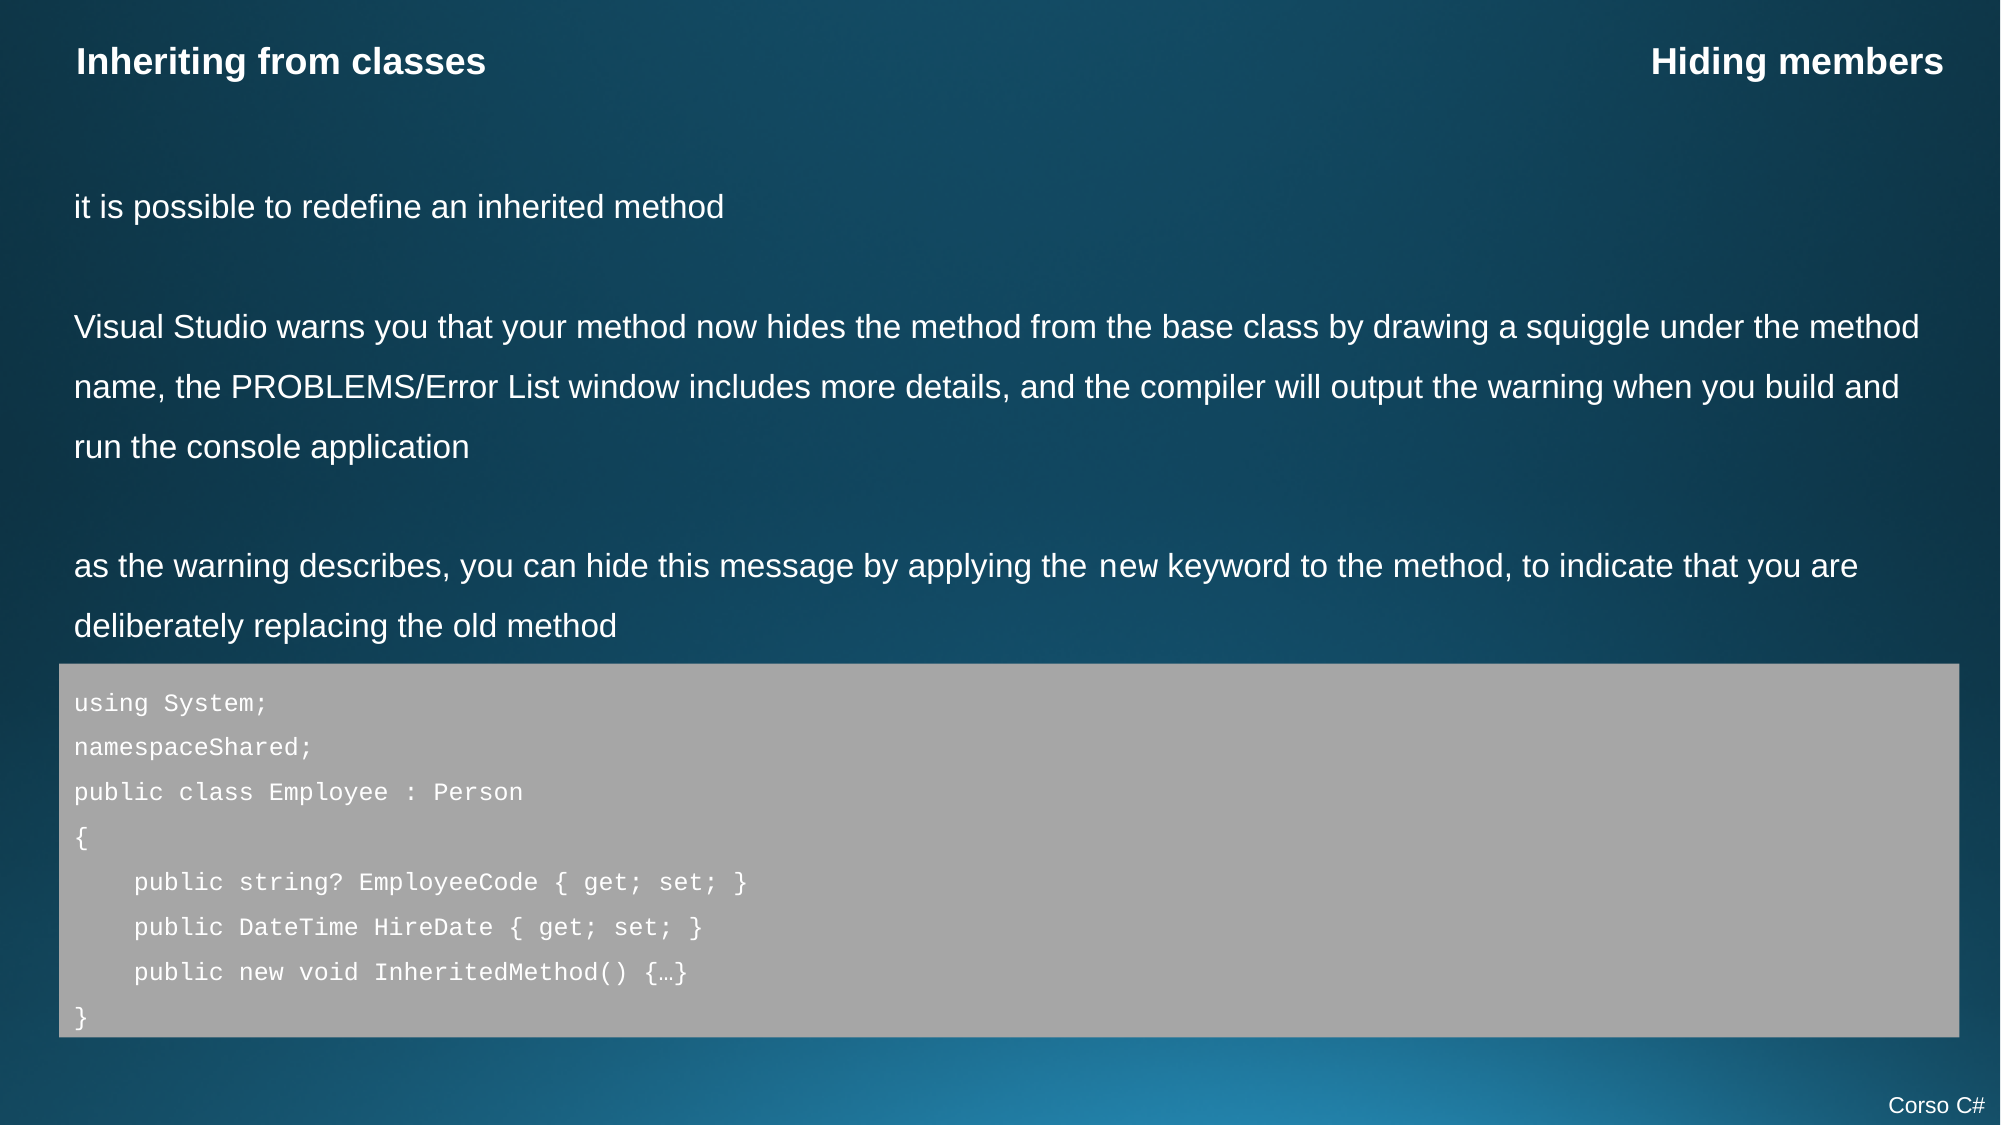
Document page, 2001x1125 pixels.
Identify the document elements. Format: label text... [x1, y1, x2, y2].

text_box Corso C# [0, 1083, 2000, 1125]
text_box Inheriting from classes [61, 29, 502, 89]
picture [0, 0, 2001, 1125]
text_box using System; namespaceShared; public class Employee : Person { public string? EmployeeCode { get; set; } public DateTime HireDate { get; set; } public new void InheritedMethod() {…} } [59, 663, 1960, 1038]
text_box it is possible to redefine an inherited method Visual Studio warns you that your method now hides the method from the base class by drawing a squiggle under the method name, the PROBLEMS/Error List window includes more details, and the compiler will output the warning when you build and run the console application as the warning describes, you can hide this message by applying the new keyword to the method, to indicate that you are deliberately replacing the old method [59, 157, 1960, 652]
text_box Hiding members [990, 29, 1960, 89]
